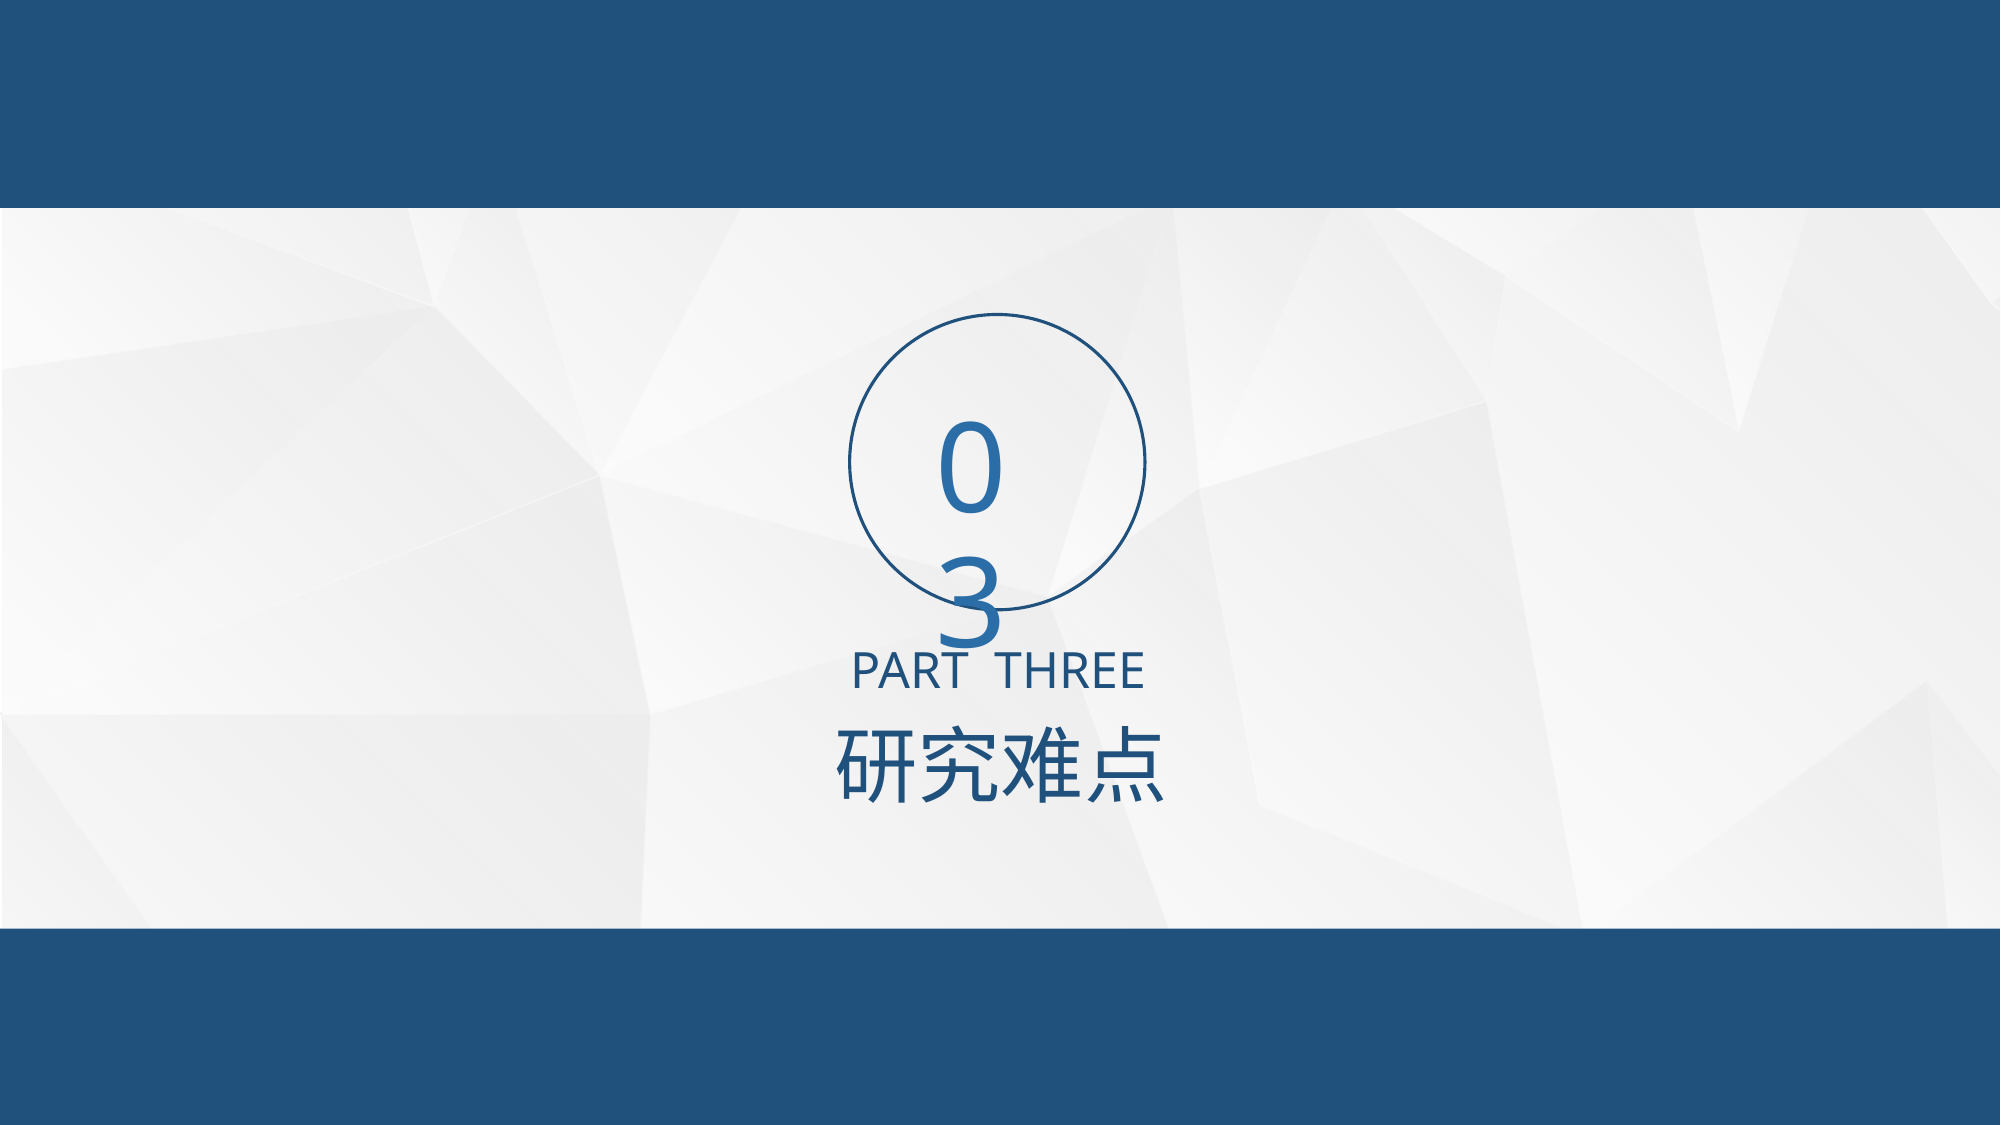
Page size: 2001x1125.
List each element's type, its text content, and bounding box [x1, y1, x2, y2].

picture [0, 0, 2001, 1125]
list PART THREE [806, 638, 1191, 717]
list 03 [920, 397, 1092, 563]
list 研究难点 [574, 717, 1428, 799]
